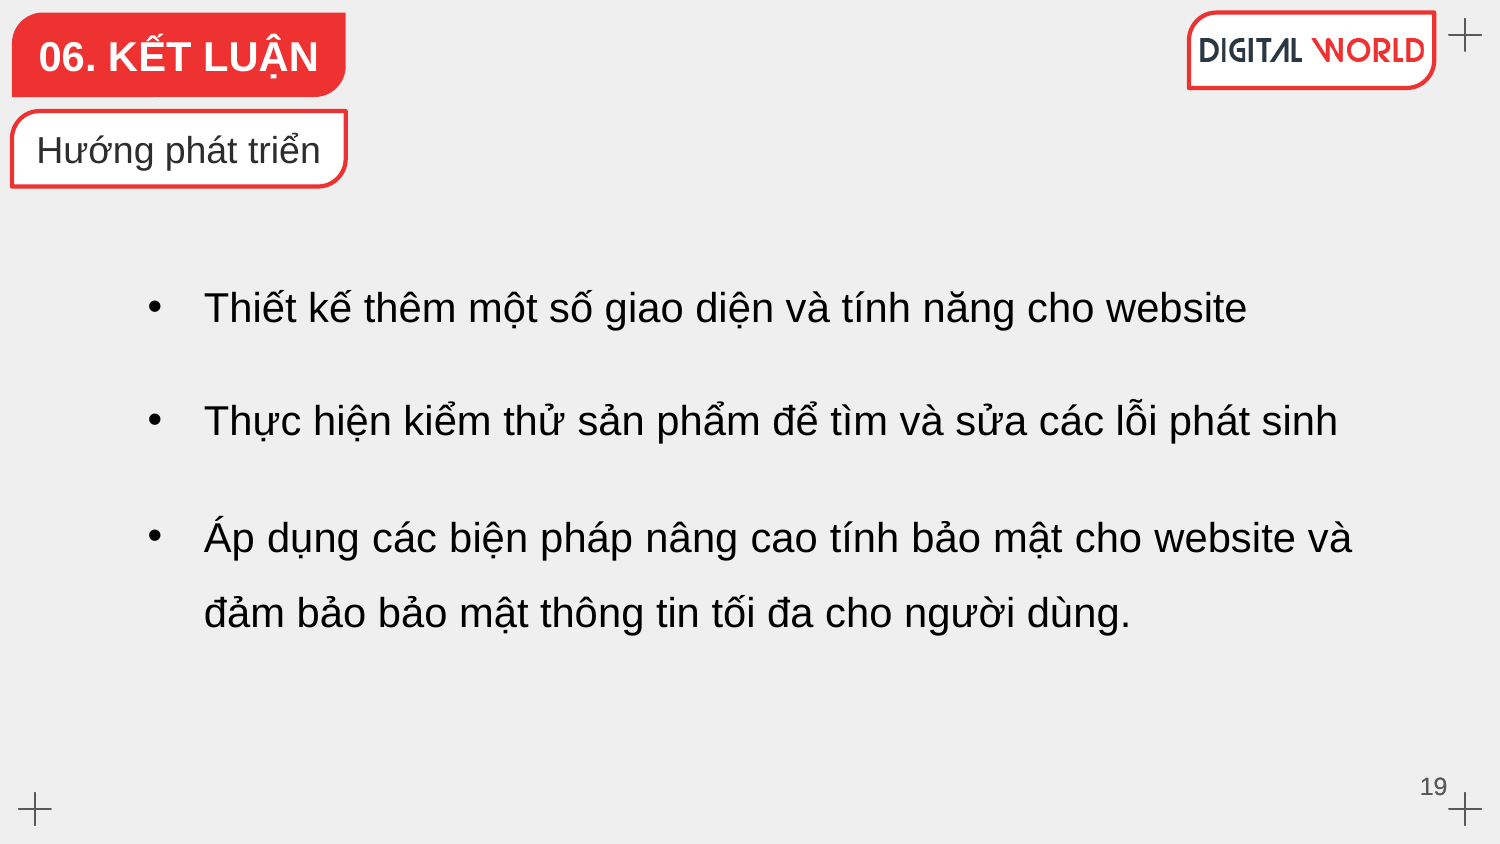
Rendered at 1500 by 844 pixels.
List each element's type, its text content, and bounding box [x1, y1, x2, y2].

picture [1199, 38, 1424, 62]
text_box [1186, 10, 1437, 91]
text_box Thiết kế thêm một số giao diện và tính năng cho website Thực hiện kiểm thử sản phẩm để tìm và sửa các lỗi phát sinh Áp dụng các biện pháp nâng cao tính bảo mật cho website và đảm bảo bảo mật thông tin tối đa cho người dùng. [132, 248, 1368, 643]
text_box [0, 12, 347, 98]
text_box Hướng phát triển [9, 108, 348, 189]
text_box 18 [1125, 762, 1463, 808]
